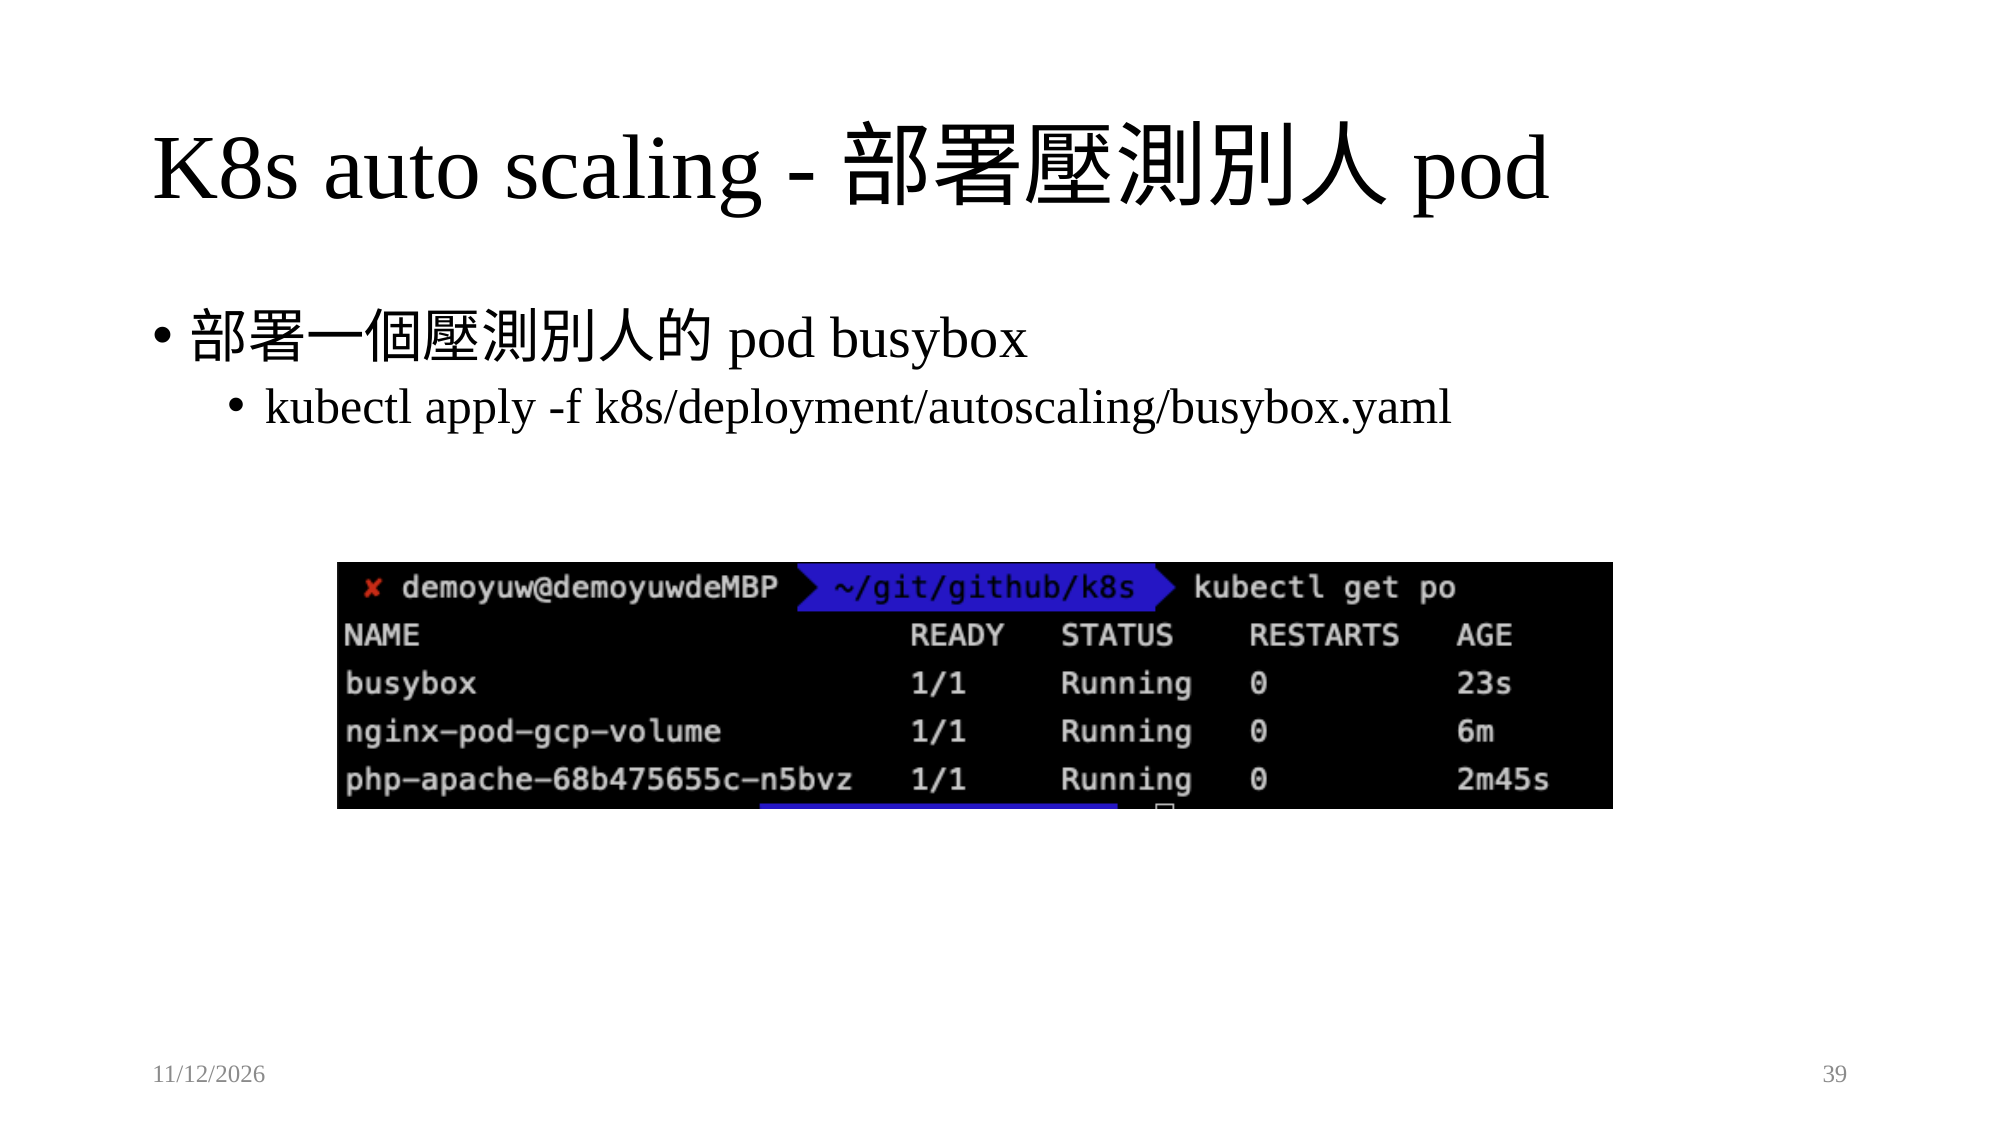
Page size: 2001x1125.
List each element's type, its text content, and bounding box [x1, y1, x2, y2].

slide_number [137, 1042, 588, 1103]
picture [337, 562, 1613, 809]
title K8s auto scaling -部署壓測別人pod [137, 59, 1863, 278]
slide_number 39 [1412, 1042, 1863, 1103]
list 部署一個壓測別人的pod busybox kubectl apply -f k8s/deployment/autoscaling/busybox.yaml [137, 299, 1863, 1014]
